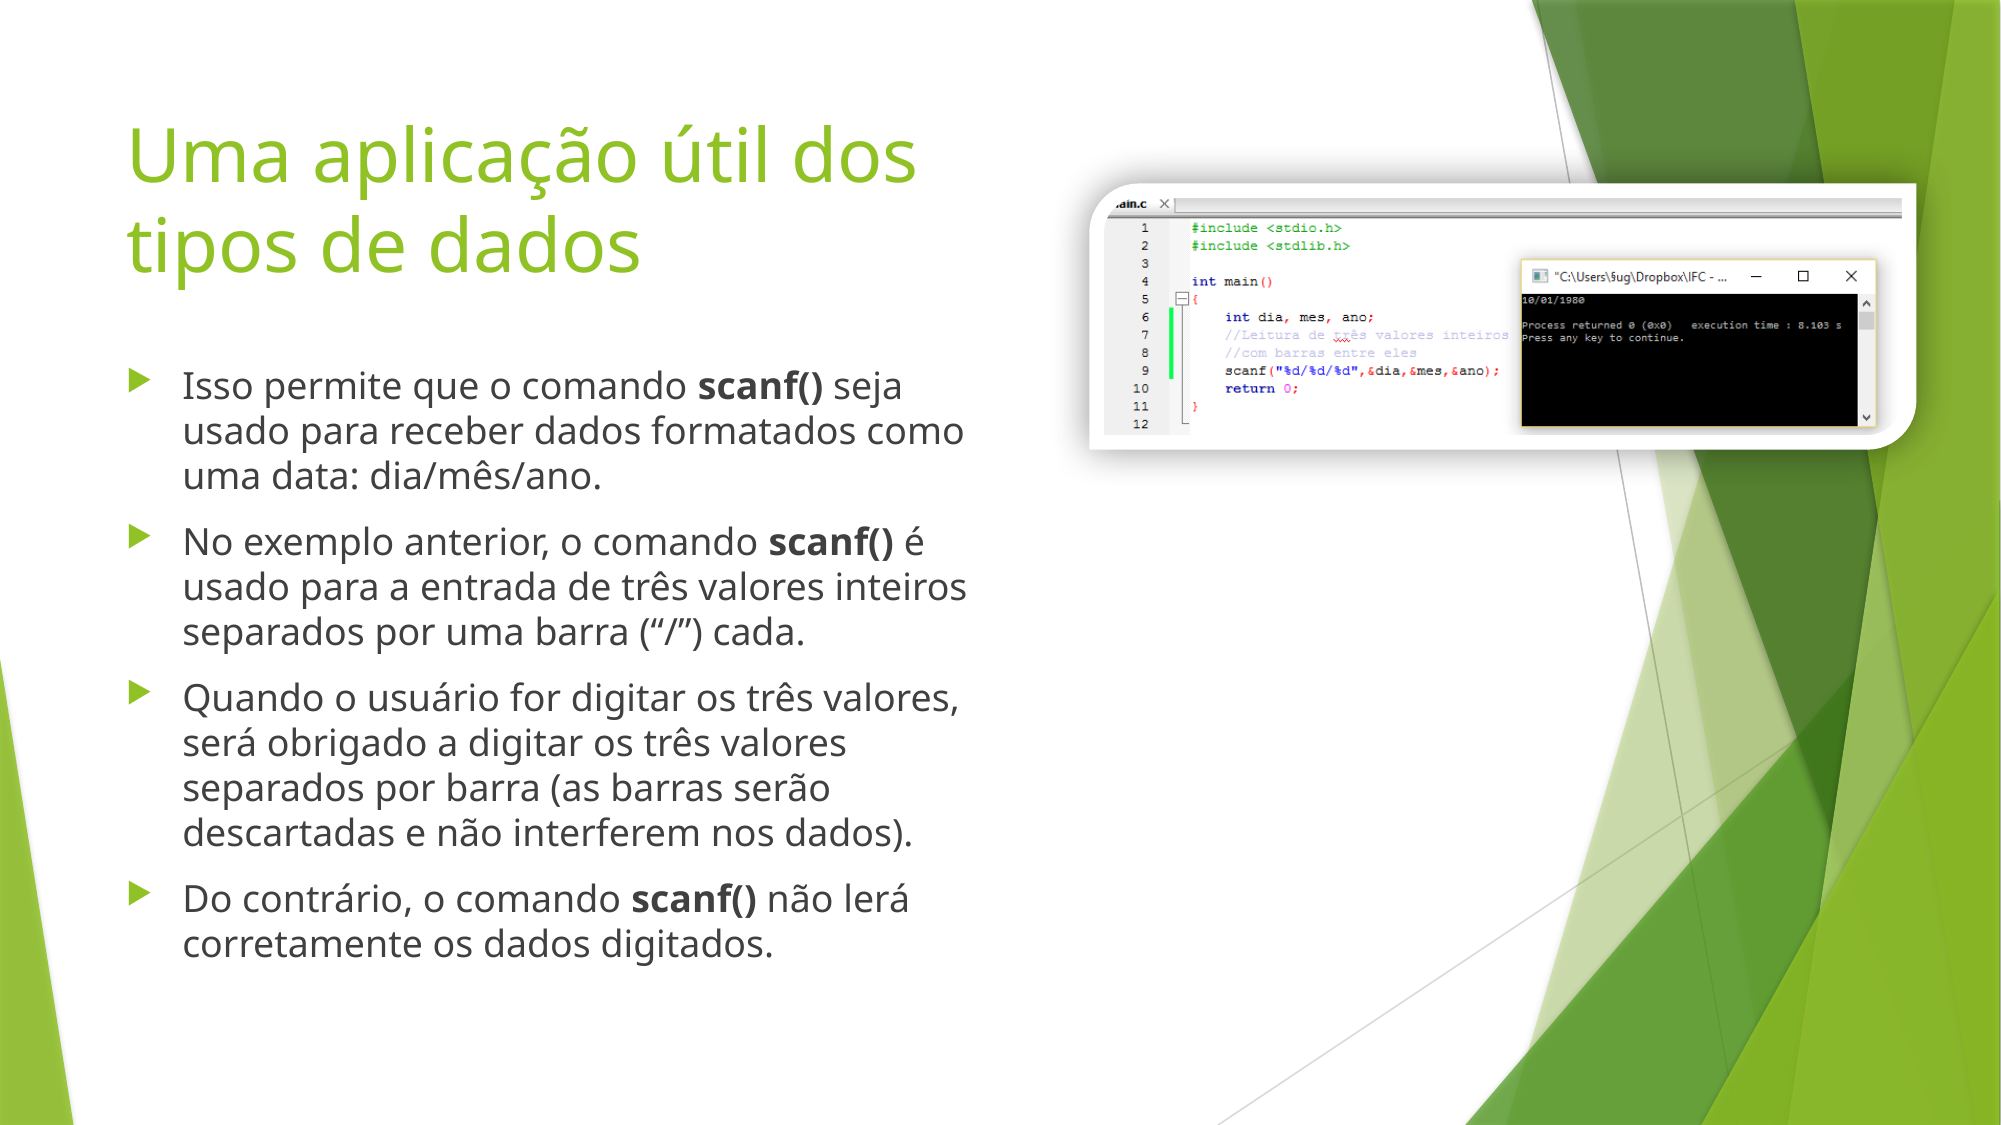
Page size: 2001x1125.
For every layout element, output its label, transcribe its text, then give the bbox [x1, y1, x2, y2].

title Uma aplicação útil dos tipos de dados [111, 99, 1016, 317]
list Isso permite que o comando scanf() seja usado para receber dados formatados como uma data: dia/mês/ano. No exemplo anterior, o comando scanf() é usado para a entrada de três valores inteiros separados por uma barra (“/”) cada. Quando o usuário for digitar os três valores, será obrigado a digitar os três valores separados por barra (as barras serão descartadas e não interferem nos dados). Do contrário, o comando scanf() não lerá corretamente os dados digitados. [111, 354, 1016, 992]
picture [1096, 190, 1910, 443]
